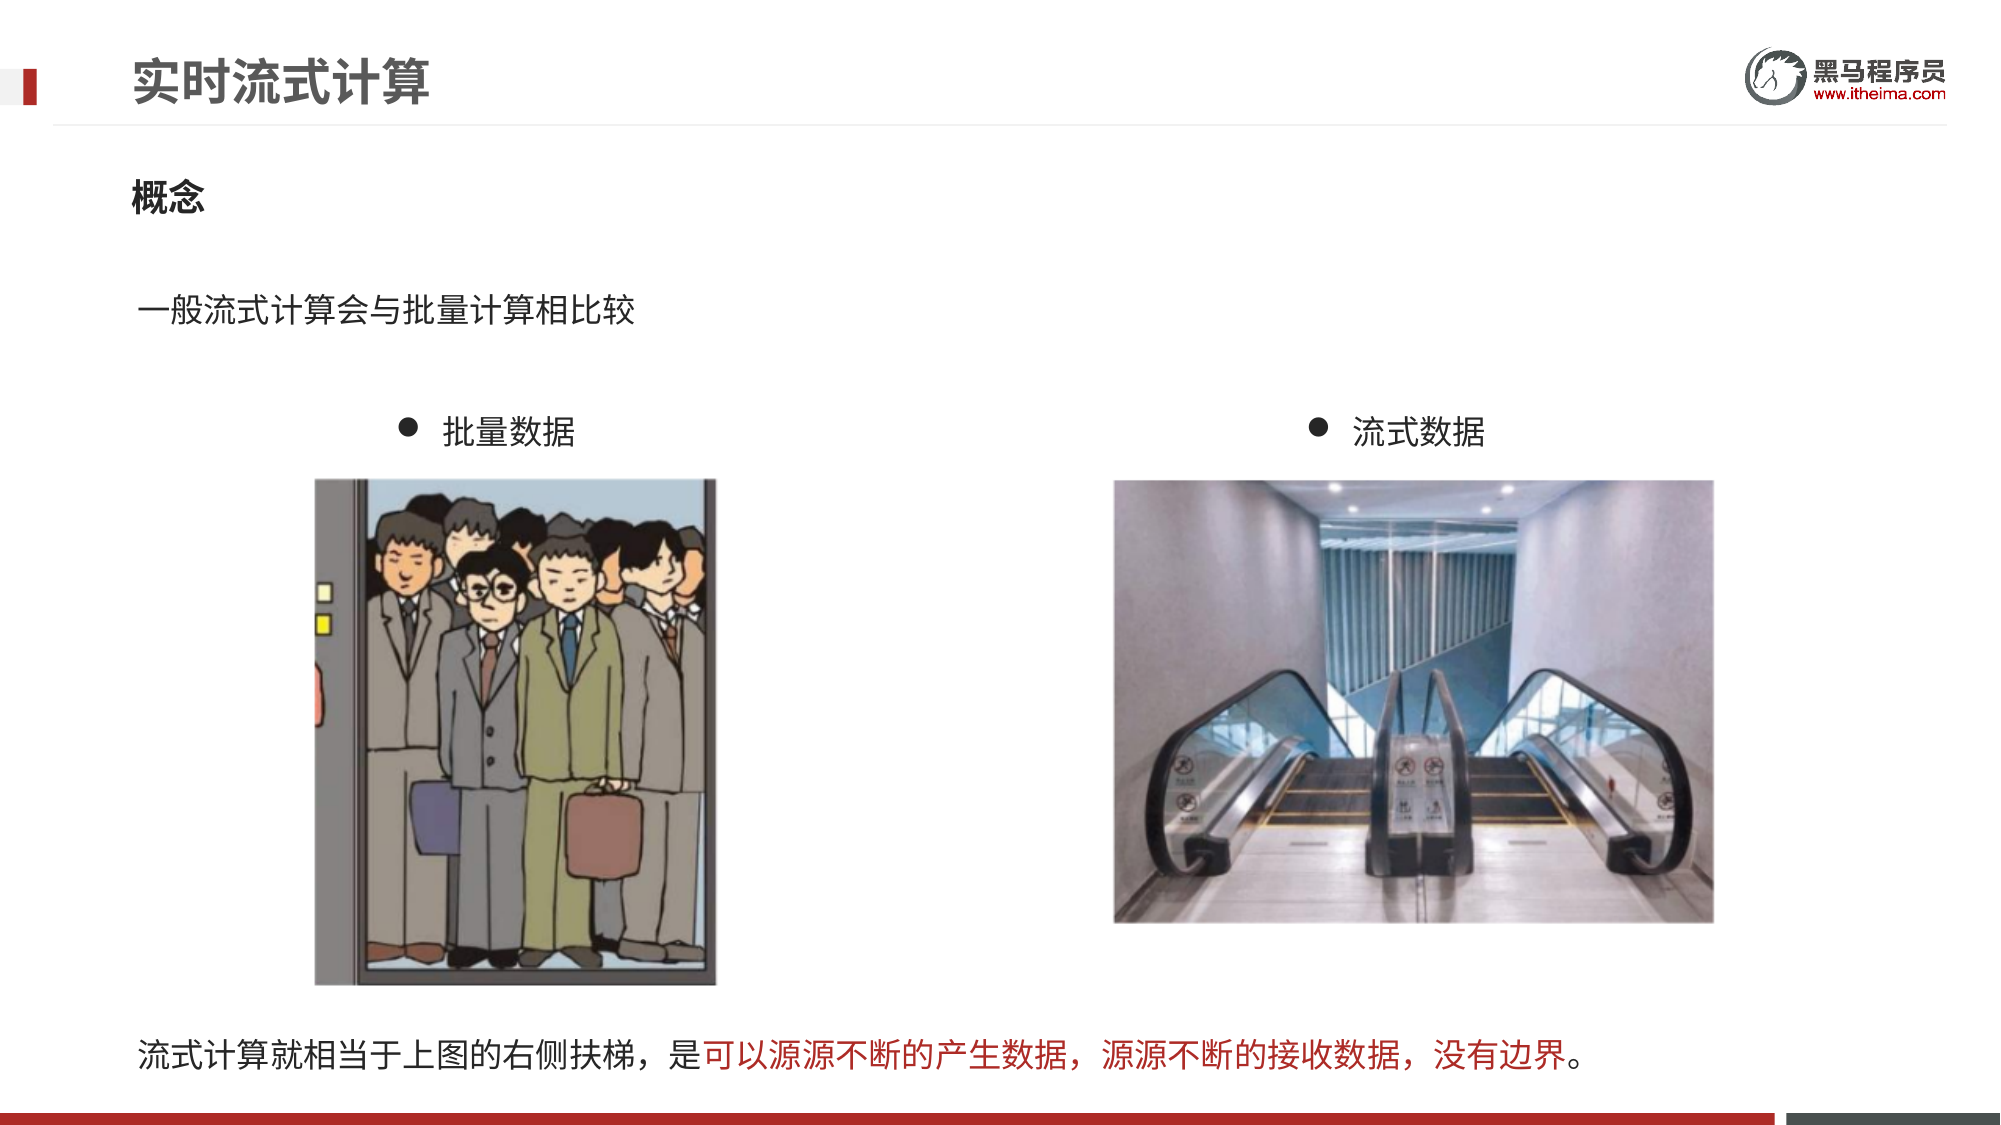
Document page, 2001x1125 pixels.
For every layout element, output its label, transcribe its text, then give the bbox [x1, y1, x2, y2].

title 实时流式计算 [116, 38, 1556, 124]
list 一般流式计算会与批量计算相比较 [122, 261, 1878, 358]
text_box 流式数据 [1291, 384, 1543, 466]
picture [1104, 468, 1730, 938]
list 概念 [116, 154, 1872, 239]
picture [304, 468, 730, 993]
text_box 流式计算就相当于上图的右侧扶梯，是可以源源不断的产生数据，源源不断的接收数据，没有边界。 [122, 1006, 1878, 1103]
text_box 批量数据 [381, 384, 709, 466]
picture [1744, 46, 1946, 106]
